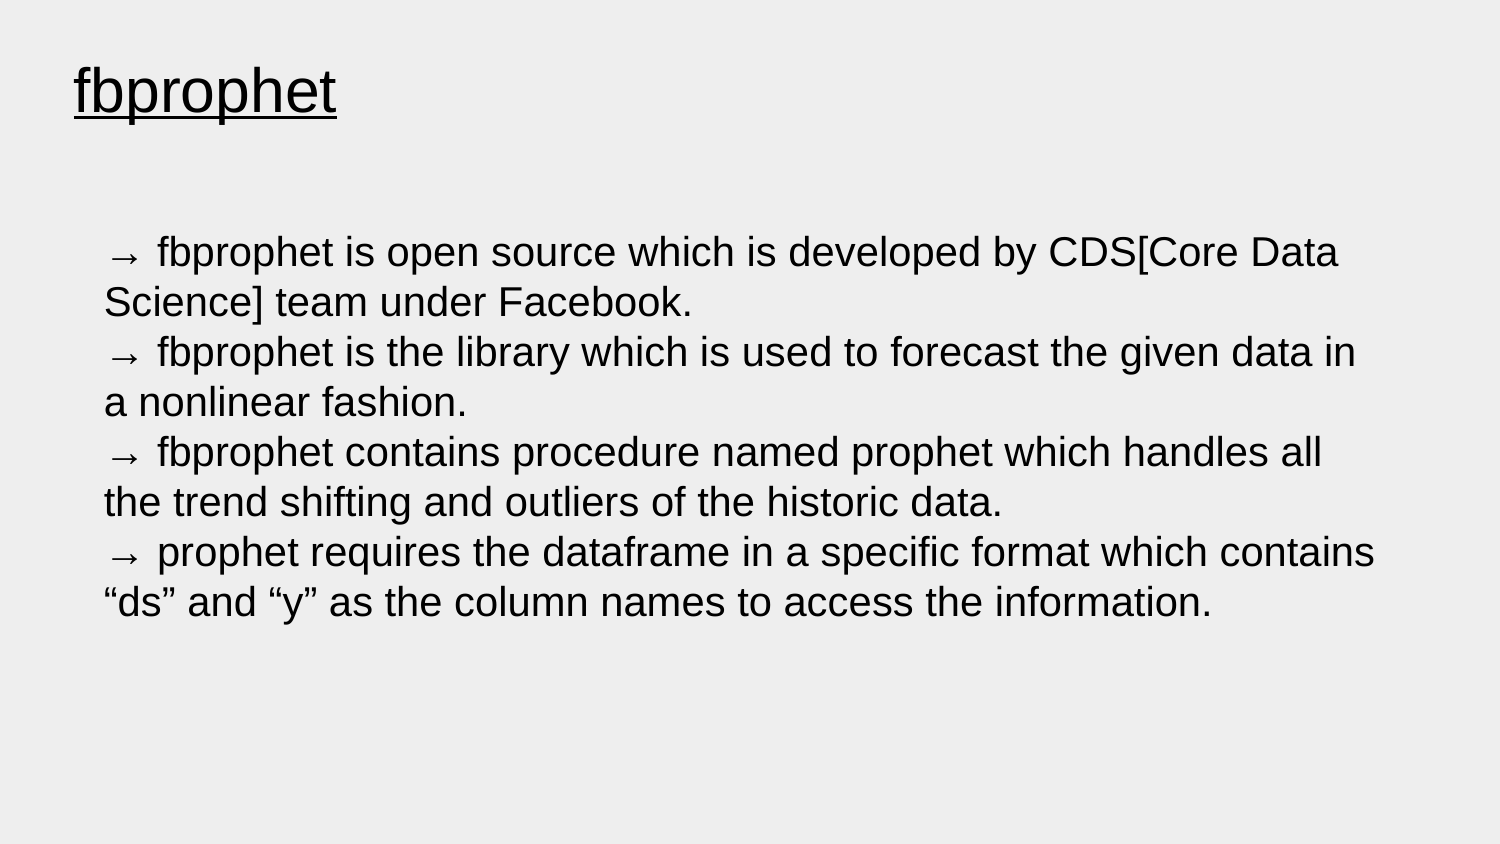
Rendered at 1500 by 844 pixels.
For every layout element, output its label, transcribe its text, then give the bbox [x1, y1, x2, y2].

text_box fbprophet [58, 34, 973, 140]
text_box → fbprophet is open source which is developed by CDS[Core Data Science] team under Facebook. → fbprophet is the library which is used to forecast the given data in a nonlinear fashion. → fbprophet contains procedure named prophet which handles all the trend shifting and outliers of the historic data. → prophet requires the dataframe in a specific format which contains “ds” and “y” as the column names to access the information. [88, 209, 1402, 640]
